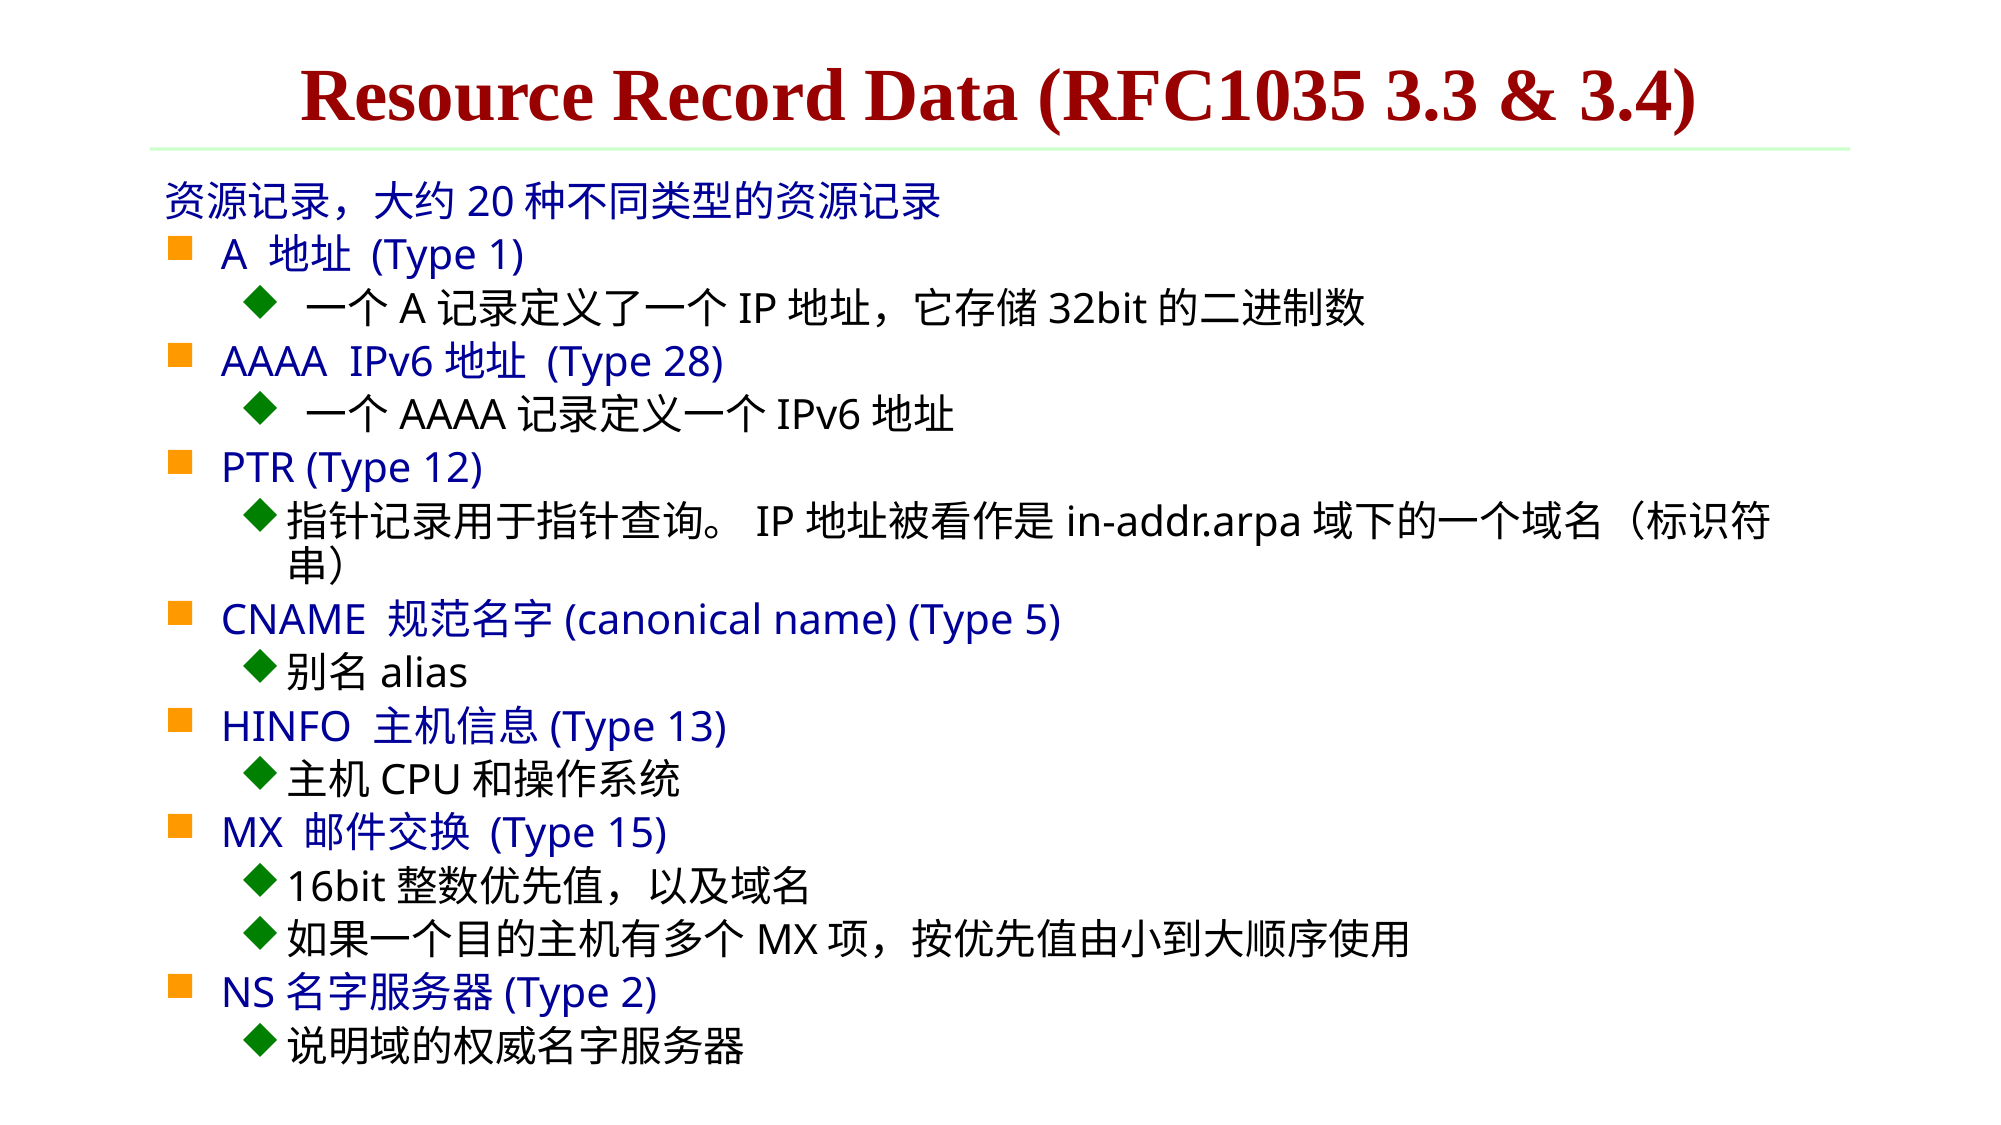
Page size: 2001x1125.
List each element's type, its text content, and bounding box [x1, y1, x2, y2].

list 资源记录，大约20种不同类型的资源记录 A 地址 (Type 1) 一个A记录定义了一个IP地址，它存储32bit的二进制数 AAAA IPv6地址 (Type 28) 一个AAAA记录定义一个IPv6地址 PTR (Type 12) 指针记录用于指针查询。IP地址被看作是in-addr.arpa域下的一个域名（标识符串） CNAME 规范名字(canonical name) (Type 5) 别名alias HINFO 主机信息(Type 13) 主机CPU和操作系统 MX 邮件交换 (Type 15) 16bit整数优先值，以及域名 如果一个目的主机有多个MX项，按优先值由小到大顺序使用 NS名字服务器(Type 2) 说明域的权威名字服务器 [149, 172, 1827, 1106]
title Resource Record Data (RFC1035 3.3 & 3.4) [149, 42, 1850, 140]
